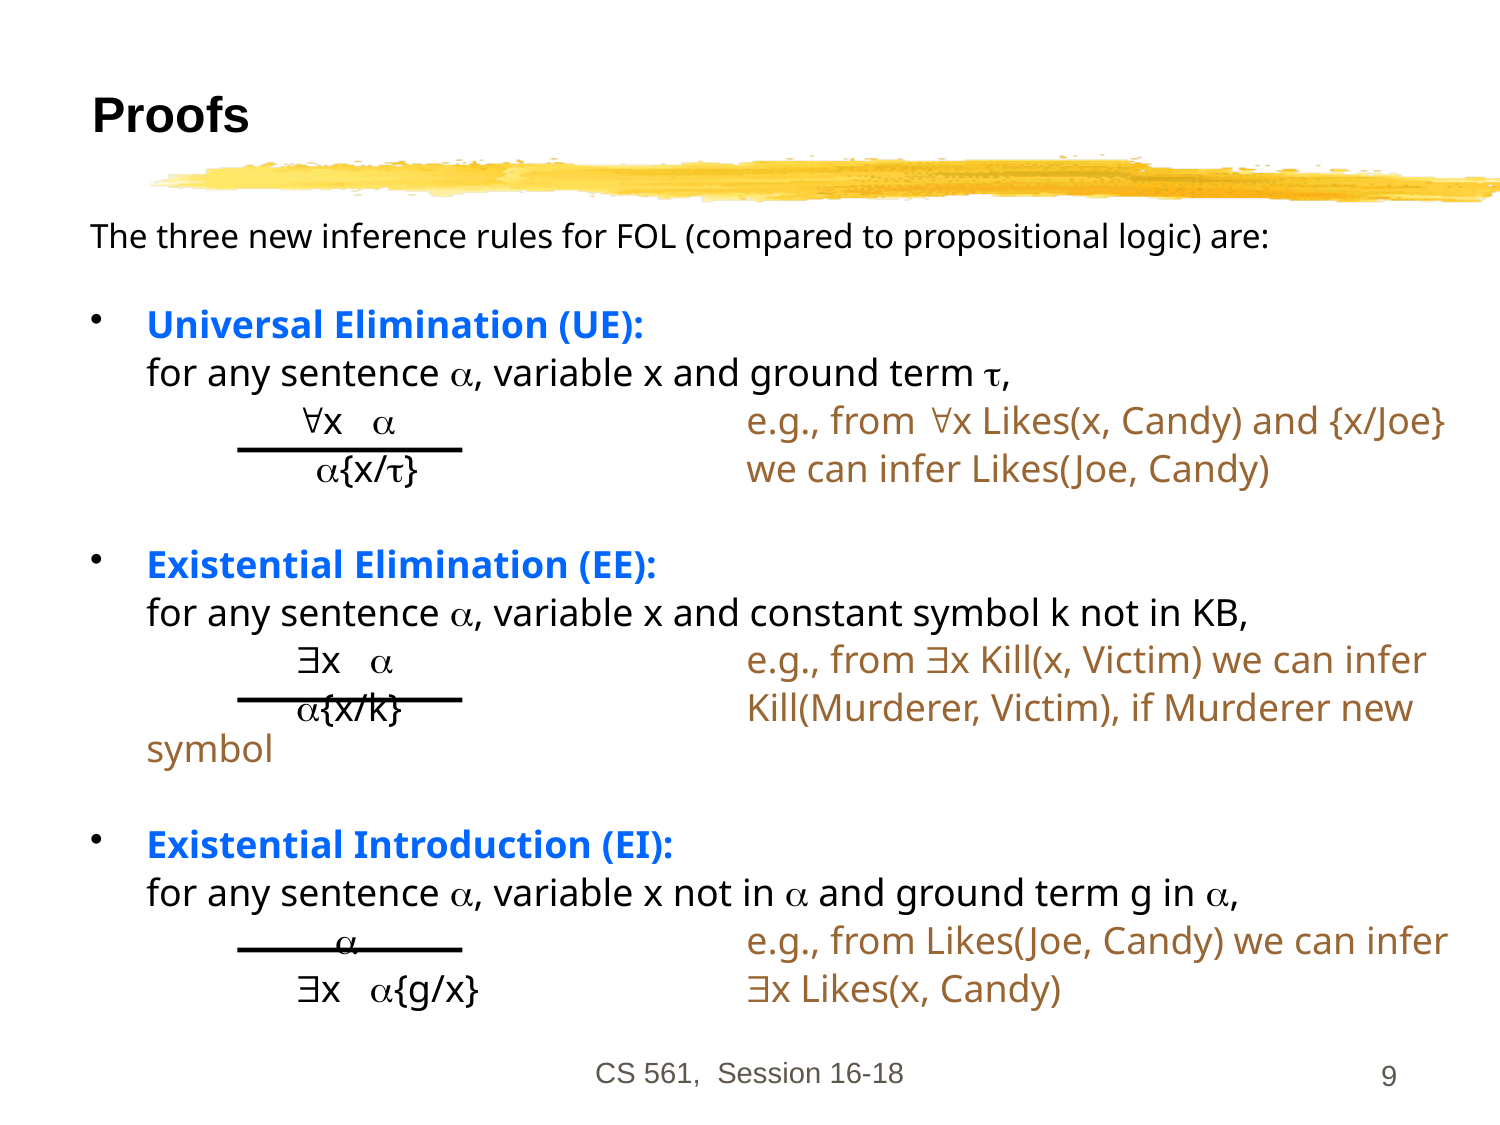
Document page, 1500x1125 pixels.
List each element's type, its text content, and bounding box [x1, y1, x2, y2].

title Proofs [76, 37, 1415, 151]
list The three new inference rules for FOL (compared to propositional logic) are: Universal Elimination (UE): for any sentence , variable x and ground term , x  e.g., from x Likes(x, Candy) and {x/Joe} {x/} we can infer Likes(Joe, Candy) Existential Elimination (EE): for any sentence , variable x and constant symbol k not in KB, x  e.g., from x Kill(x, Victim) we can infer {x/k} Kill(Murderer, Victim), if Murderer new symbol Existential Introduction (EI): for any sentence , variable x not in  and ground term g in ,  e.g., from Likes(Joe, Candy) we can infer x {g/x} x Likes(x, Candy) [74, 212, 1476, 994]
slide_number 9 [1099, 1024, 1413, 1101]
picture [150, 149, 1500, 213]
footer CS 561, Session 16-18 [512, 1021, 988, 1098]
